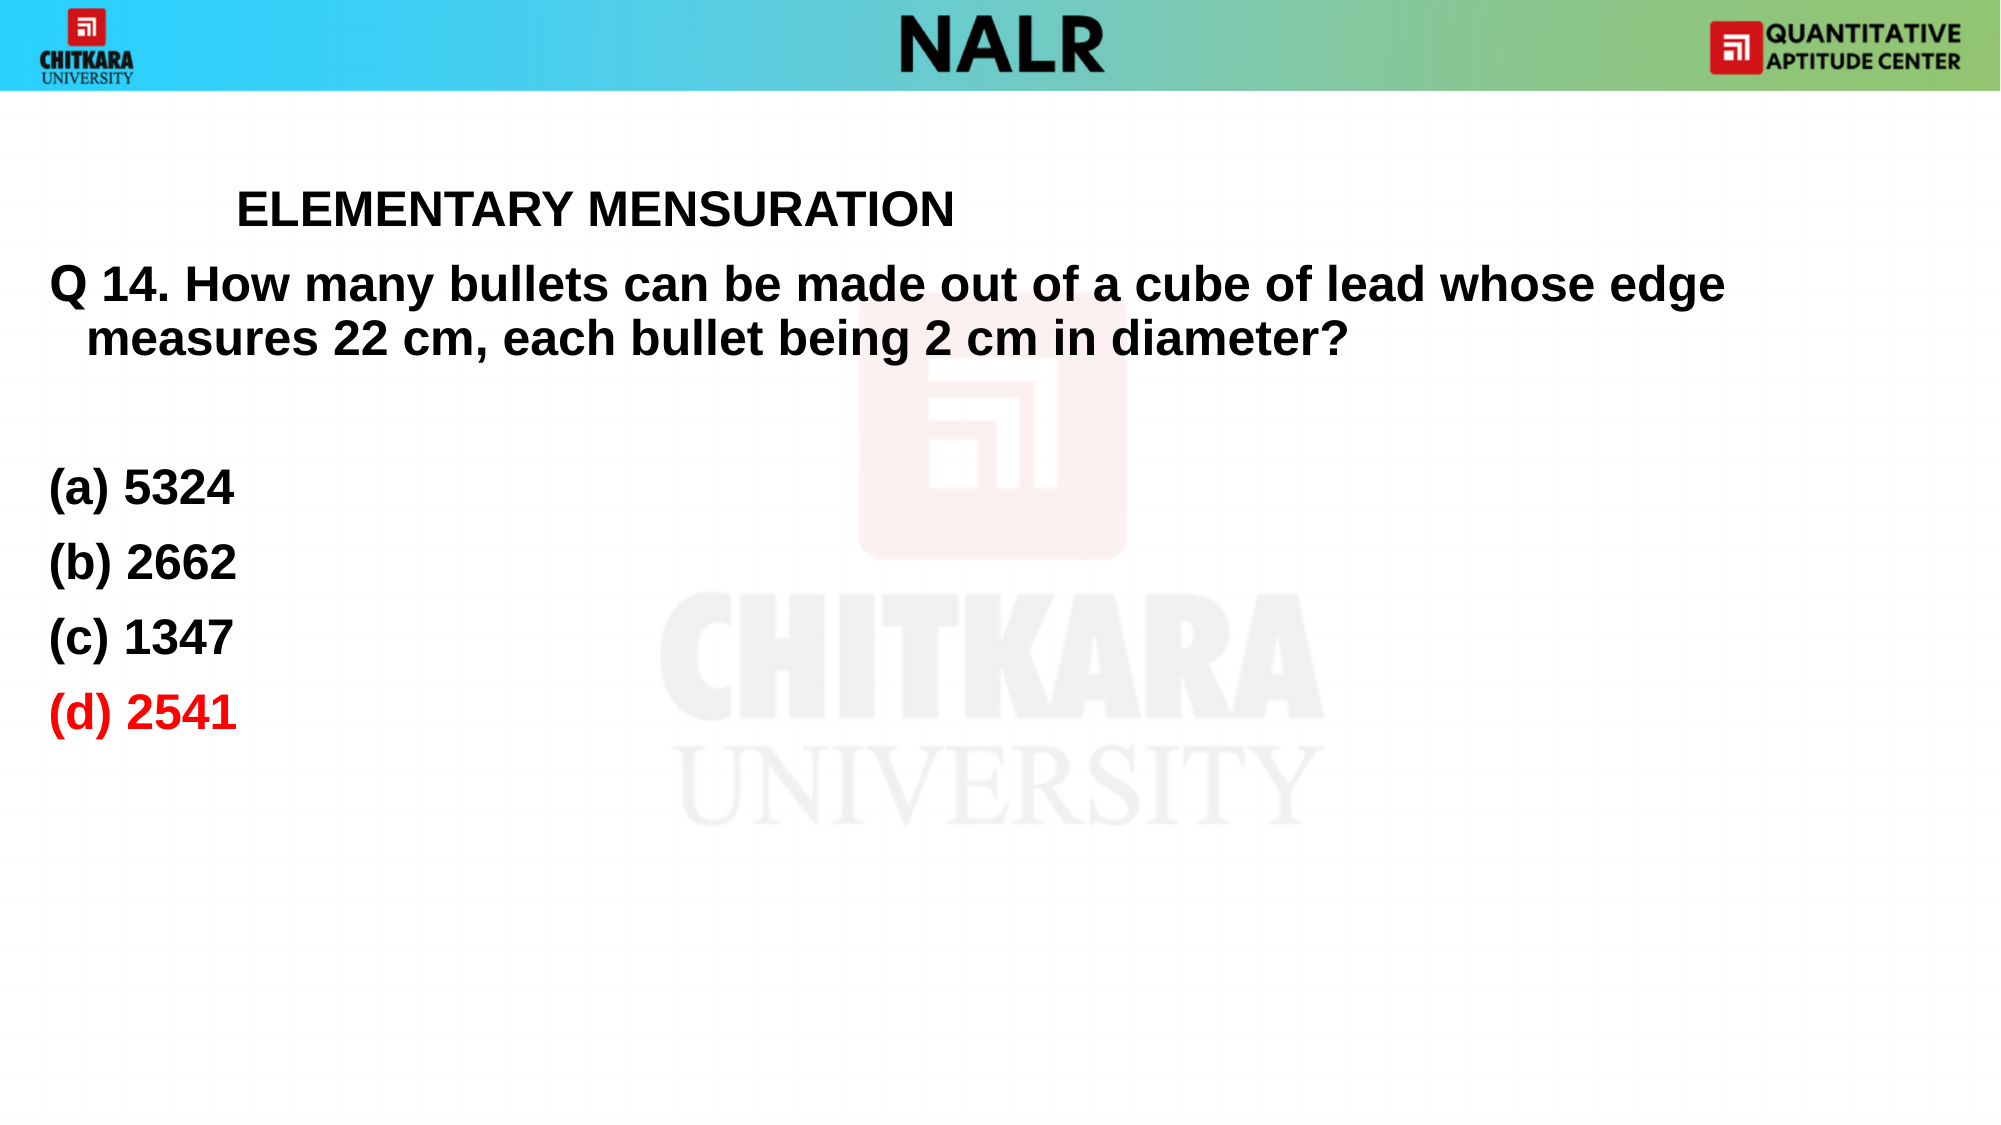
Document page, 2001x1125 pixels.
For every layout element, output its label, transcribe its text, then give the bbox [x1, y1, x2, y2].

list ELEMENTARY MENSURATION Q 14. How many bullets can be made out of a cube of lead whose edge measures 22 cm, each bullet being 2 cm in diameter? 5324 (b) 2662 (c) 1347 (d) 2541 [33, 175, 1959, 1053]
picture [0, 0, 2001, 1125]
title [41, 31, 1959, 142]
